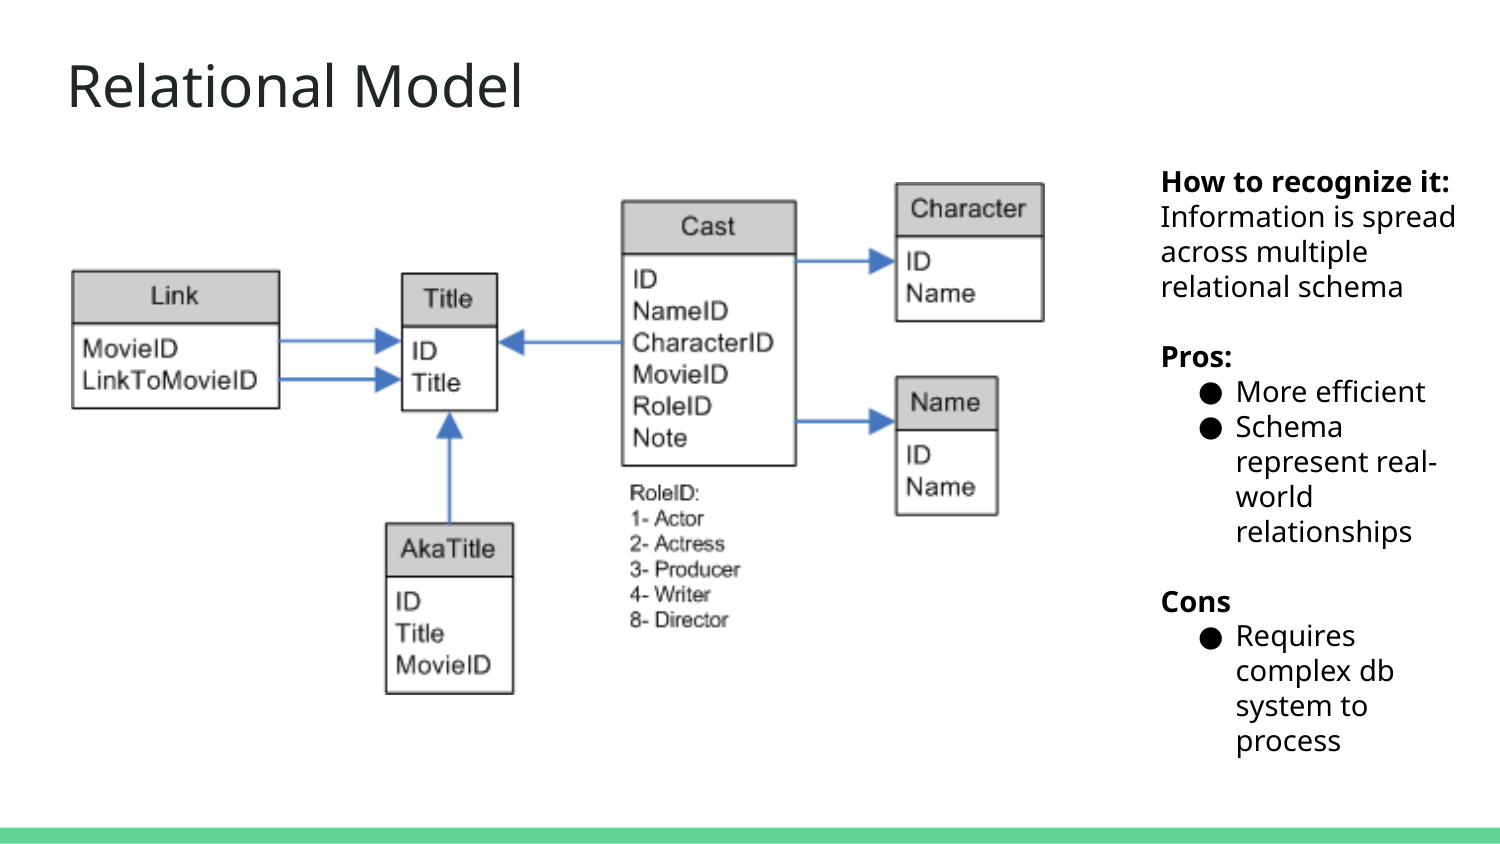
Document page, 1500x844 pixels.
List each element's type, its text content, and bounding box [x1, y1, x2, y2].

text_box How to recognize it: Information is spread across multiple relational schema Pros: More efficient Schema represent real-world relationships Cons Requires complex db system to process [1145, 148, 1474, 810]
title Relational Model [51, 33, 1449, 128]
picture [71, 182, 1045, 696]
